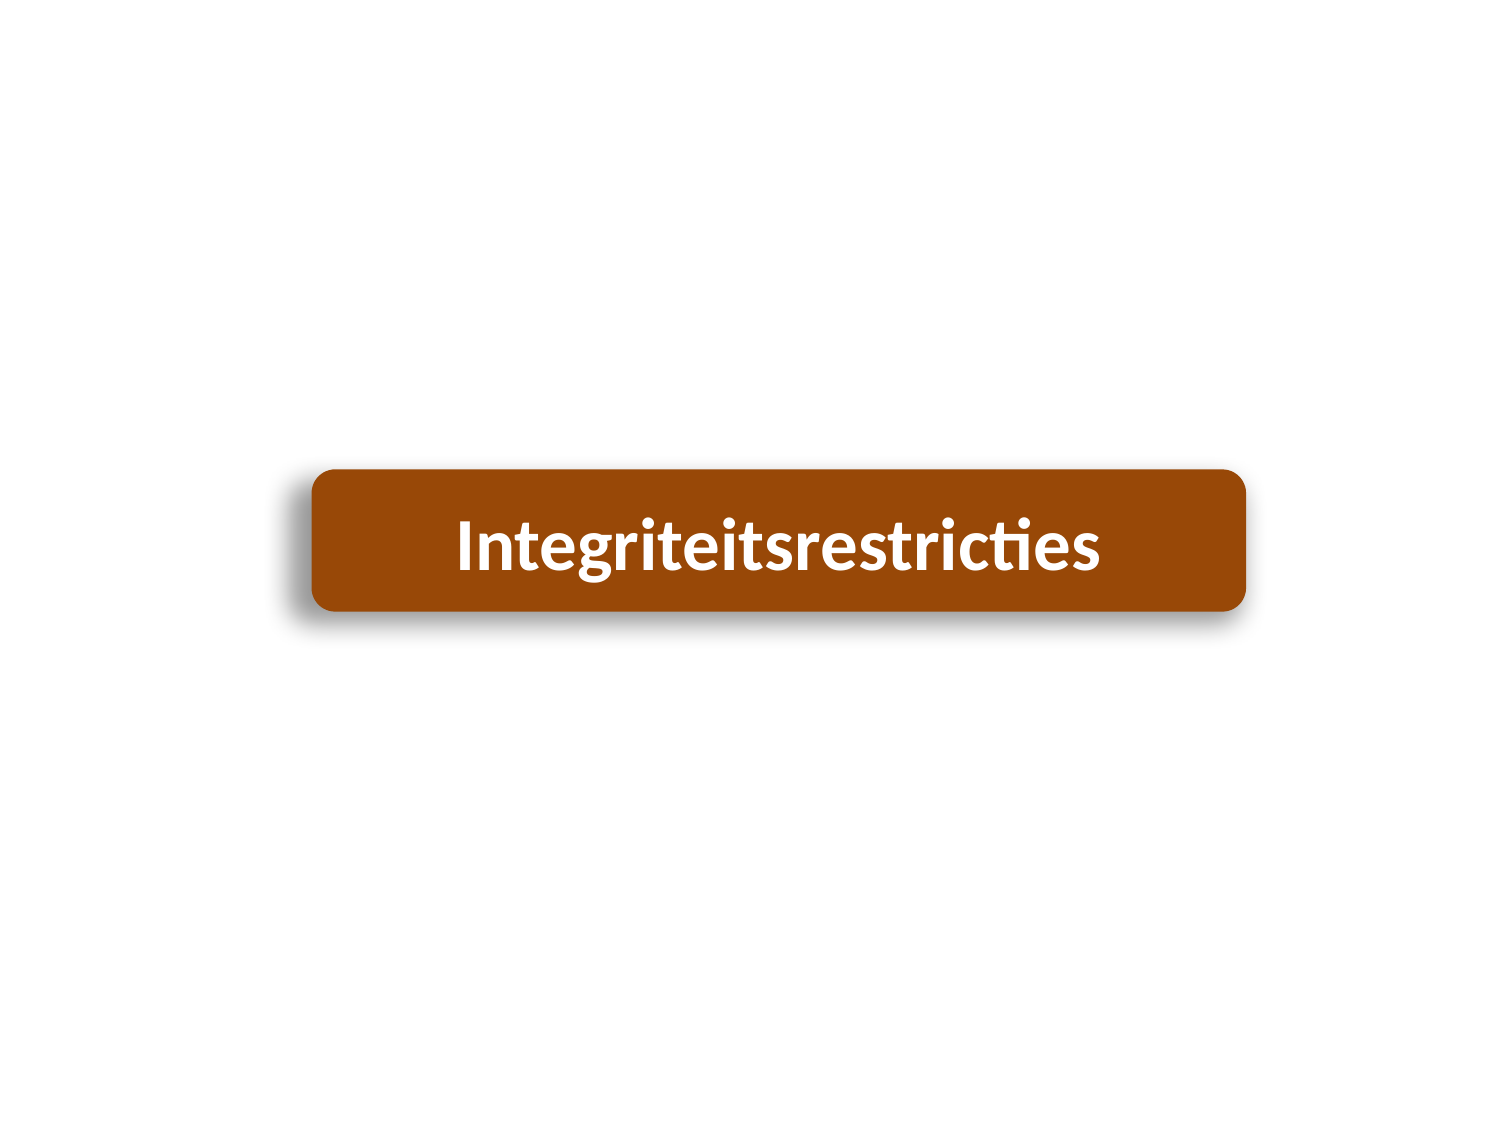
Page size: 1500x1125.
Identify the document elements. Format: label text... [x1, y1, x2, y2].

text_box Integriteitsrestricties [309, 467, 1249, 614]
